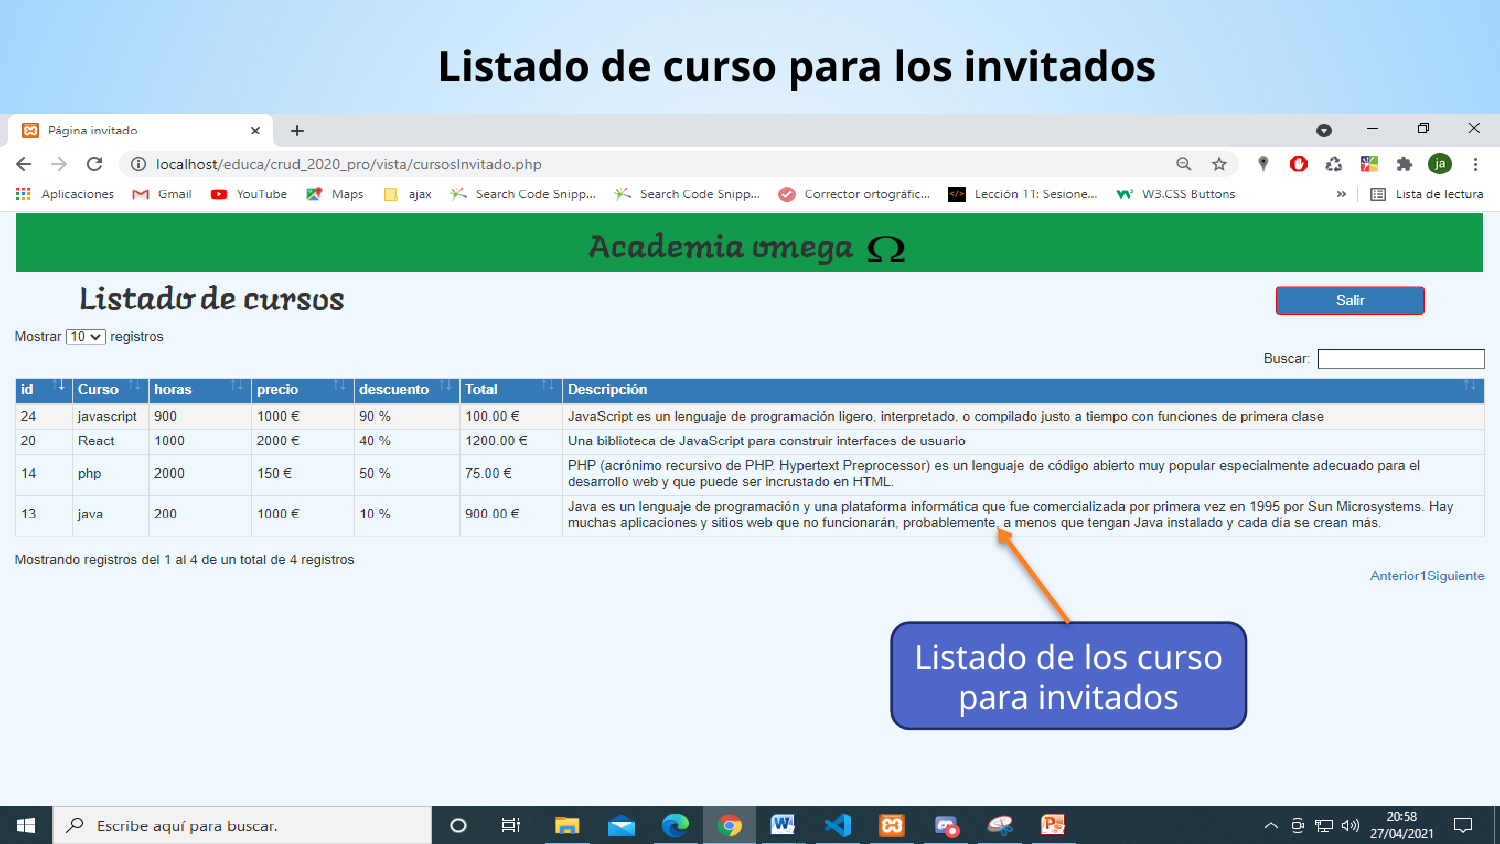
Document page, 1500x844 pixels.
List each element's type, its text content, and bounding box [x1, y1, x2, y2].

picture [0, 114, 1500, 844]
text_box Listado de curso para los invitados [422, 32, 1172, 97]
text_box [997, 527, 1070, 623]
